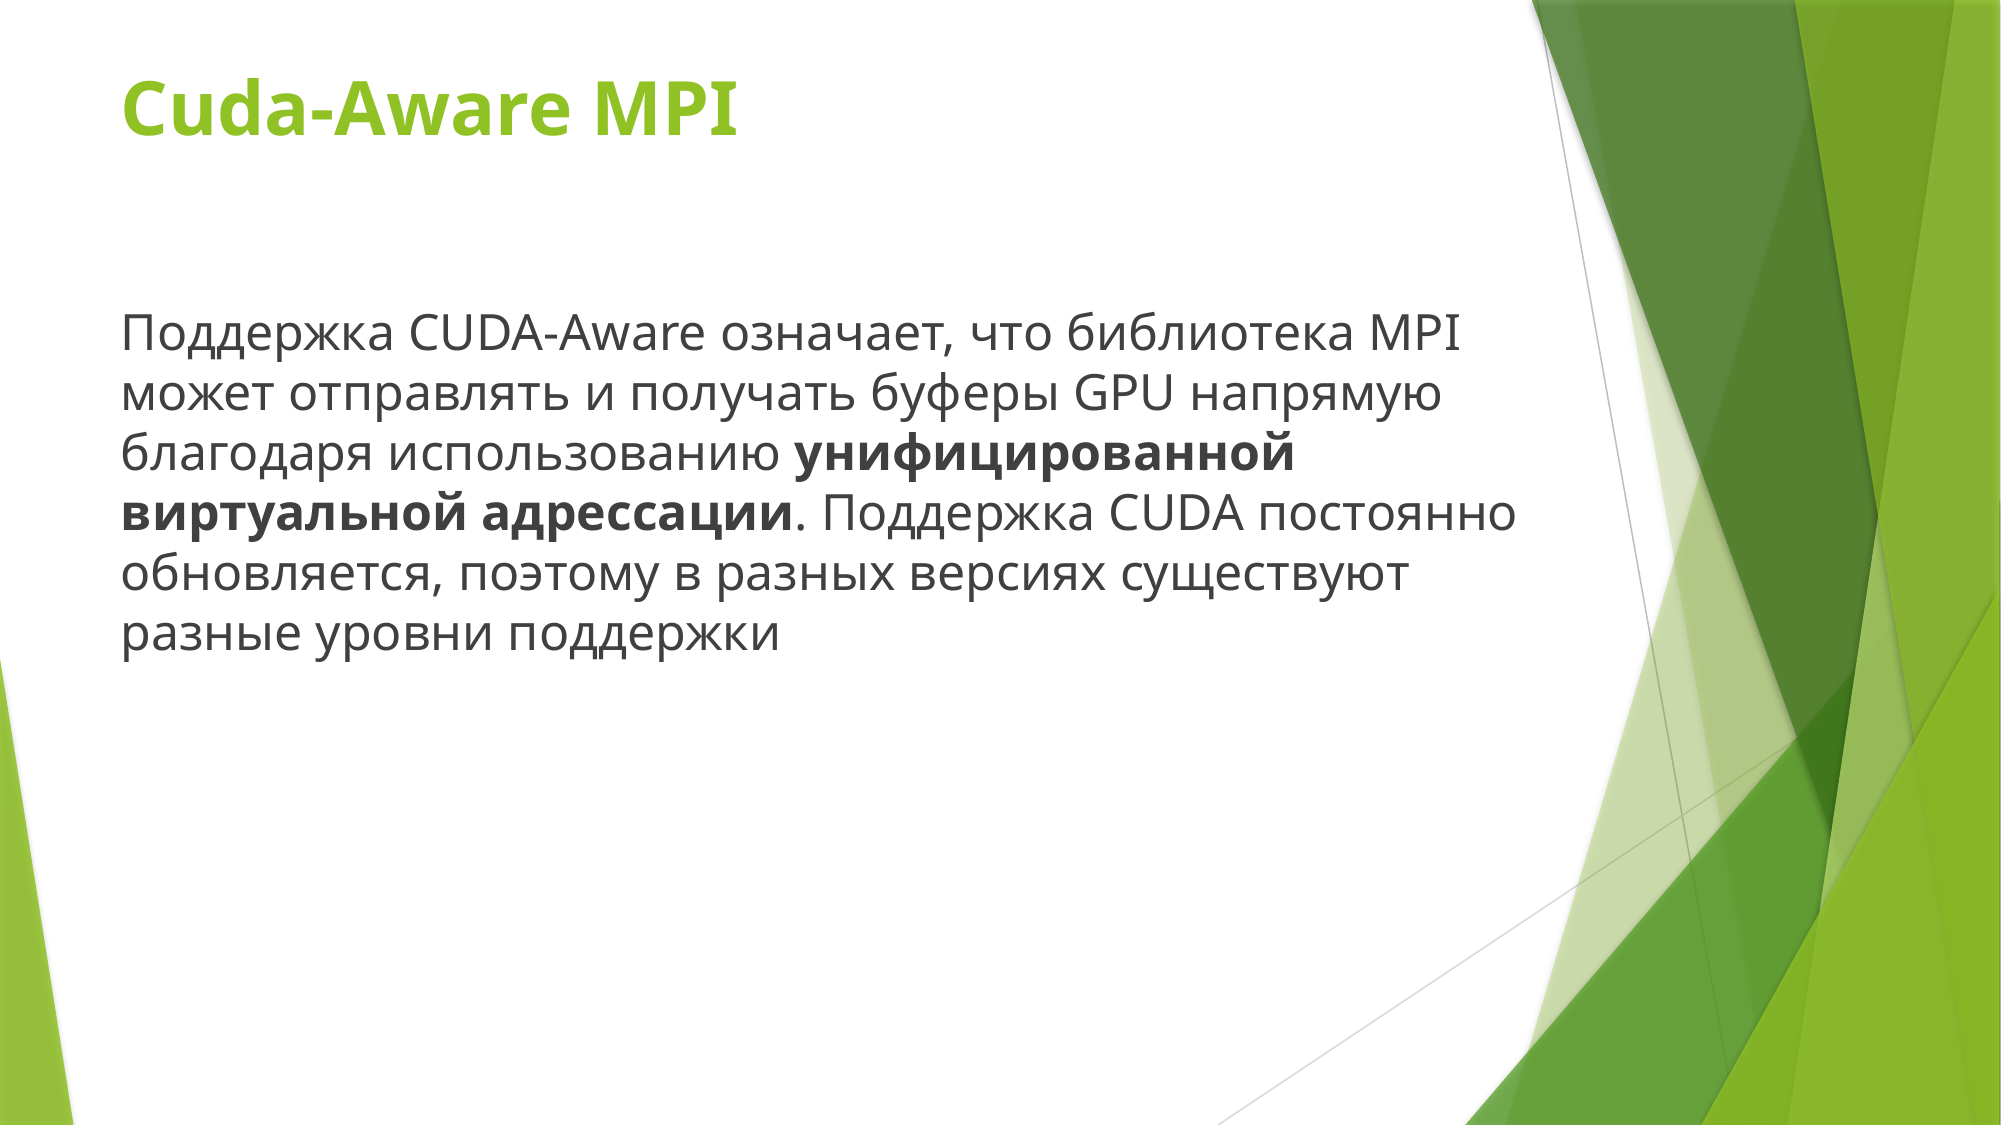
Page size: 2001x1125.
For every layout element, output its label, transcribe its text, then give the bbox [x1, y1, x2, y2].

title Cuda-Aware MPI [105, 52, 1895, 240]
list Поддержка CUDA-Aware означает, что библиотека MPI может отправлять и получать буферы GPU напрямую благодаря использованию унифицированной виртуальной адрессации. Поддержка CUDA постоянно обновляется, поэтому в разных версиях существуют разные уровни поддержки [105, 292, 1592, 1014]
